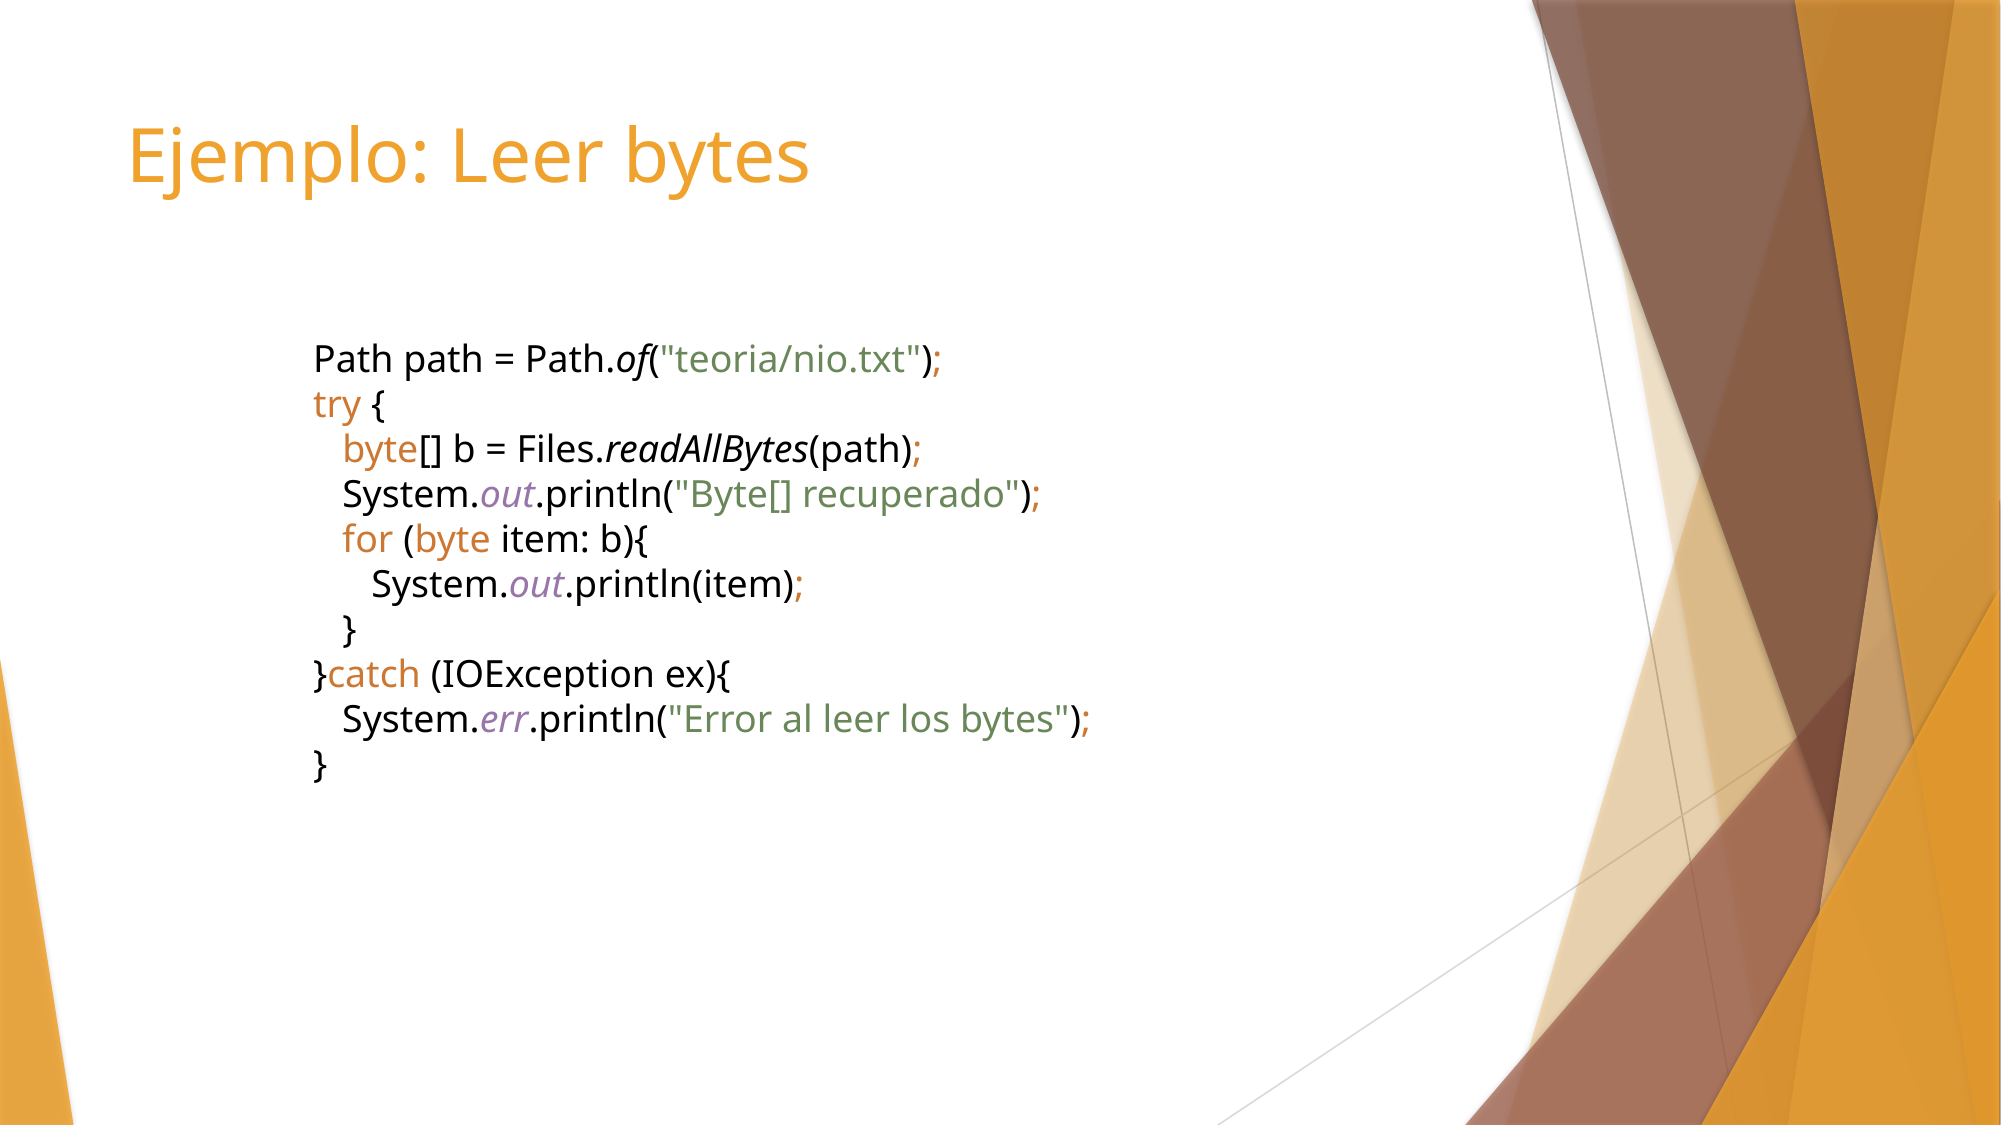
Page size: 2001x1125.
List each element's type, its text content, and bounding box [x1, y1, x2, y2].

title Ejemplo: Leer bytes [111, 99, 1522, 249]
text_box Path path = Path.of("teoria/nio.txt"); try { byte[] b = Files.readAllBytes(path); System.out.println("Byte[] recuperado"); for (byte item: b){ System.out.println(item); } }catch (IOException ex){ System.err.println("Error al leer los bytes"); } [298, 327, 1299, 793]
